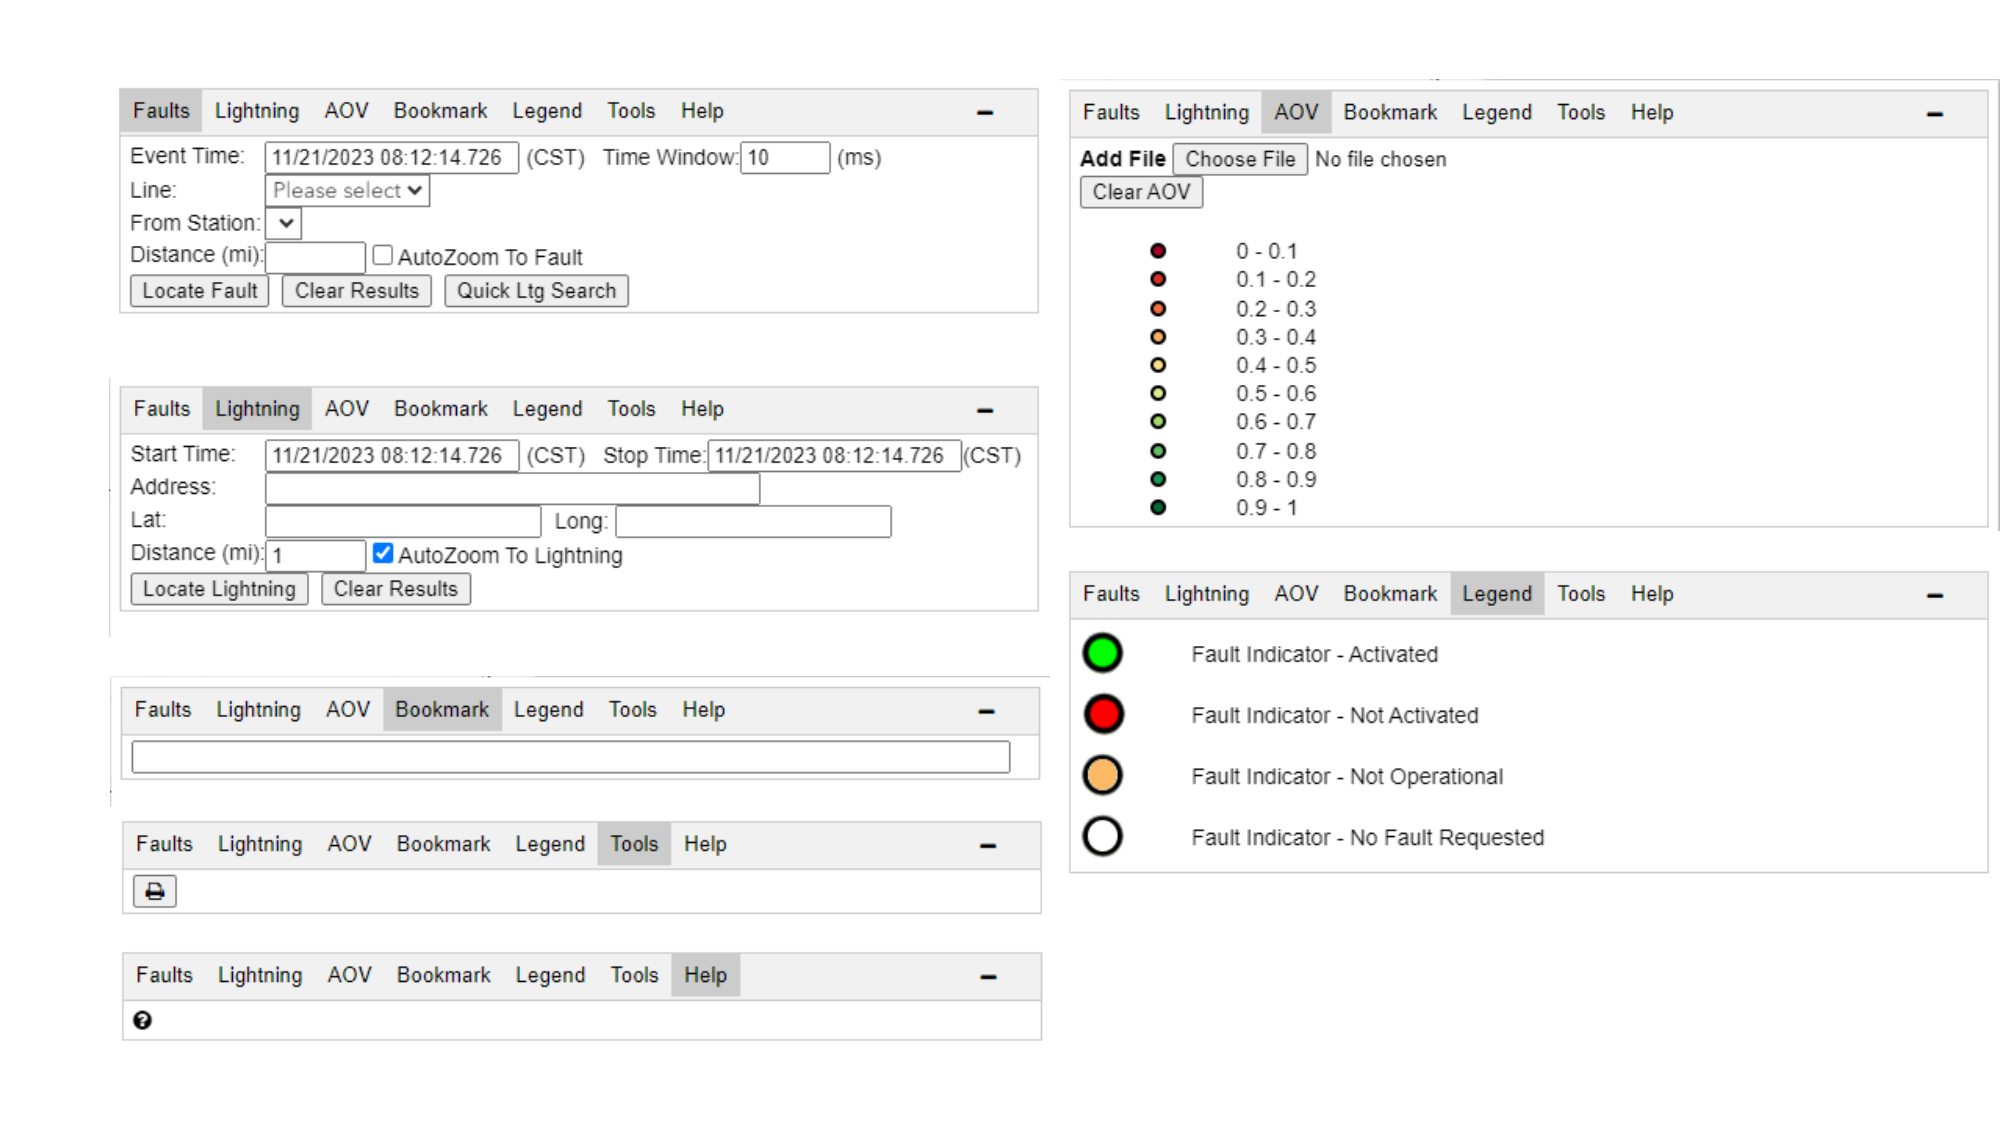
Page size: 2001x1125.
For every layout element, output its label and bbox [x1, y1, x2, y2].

picture [113, 812, 1050, 938]
picture [1060, 79, 2000, 531]
picture [110, 79, 1047, 342]
picture [1060, 562, 1997, 930]
picture [109, 377, 1047, 638]
picture [113, 943, 1052, 1071]
picture [110, 676, 1050, 807]
